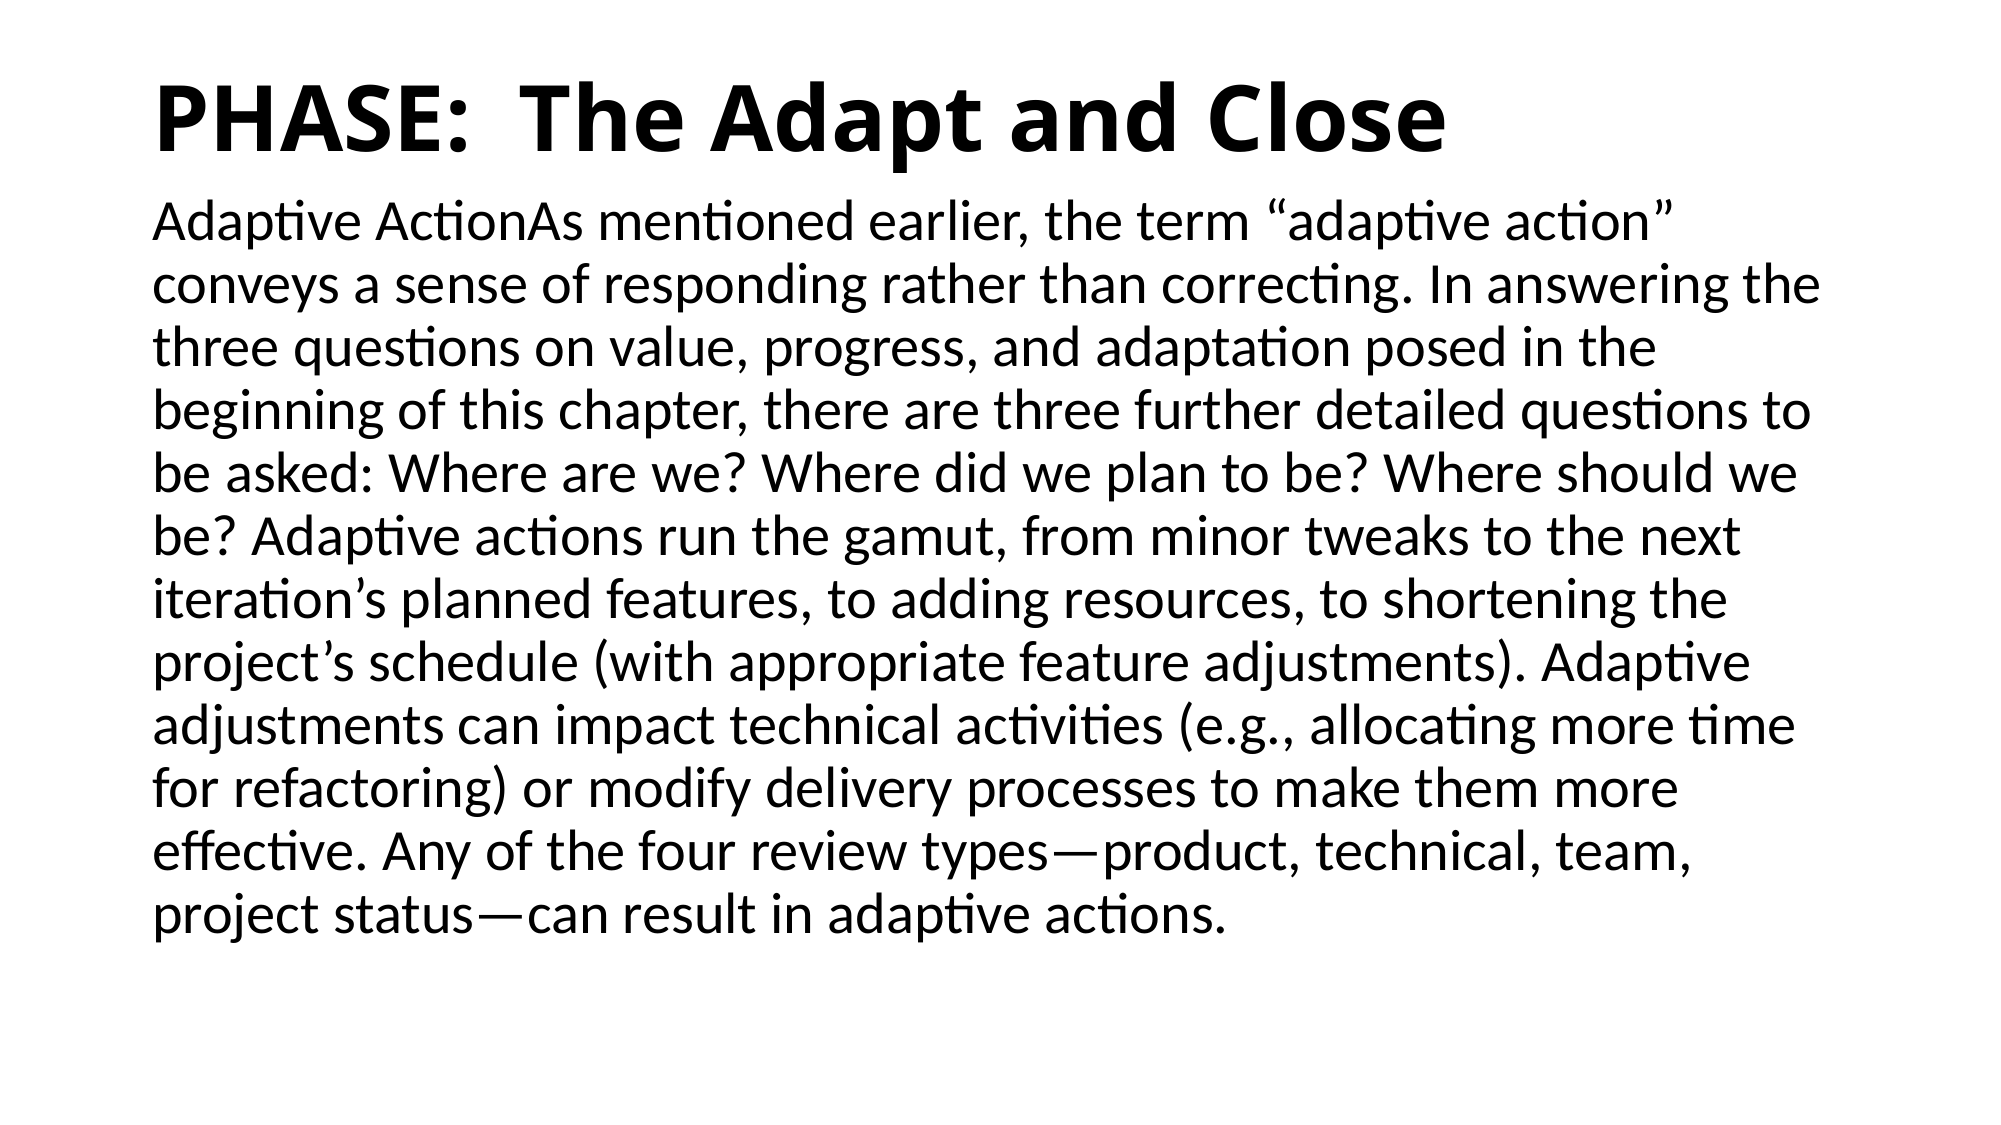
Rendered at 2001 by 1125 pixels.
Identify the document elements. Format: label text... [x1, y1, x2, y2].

list Adaptive ActionAs mentioned earlier, the term “adaptive action” conveys a sense of responding rather than correcting. In answering the three questions on value, progress, and adaptation posed in the beginning of this chapter, there are three further detailed questions to be asked: Where are we? Where did we plan to be? Where should we be? Adaptive actions run the gamut, from minor tweaks to the next iteration’s planned features, to adding resources, to shortening the project’s schedule (with appropriate feature adjustments). Adaptive adjustments can impact technical activities (e.g., allocating more time for refactoring) or modify delivery processes to make them more effective. Any of the four review types—product, technical, team, project status—can result in adaptive actions. [137, 182, 1863, 1014]
title PHASE: The Adapt and Close [137, 59, 1863, 182]
